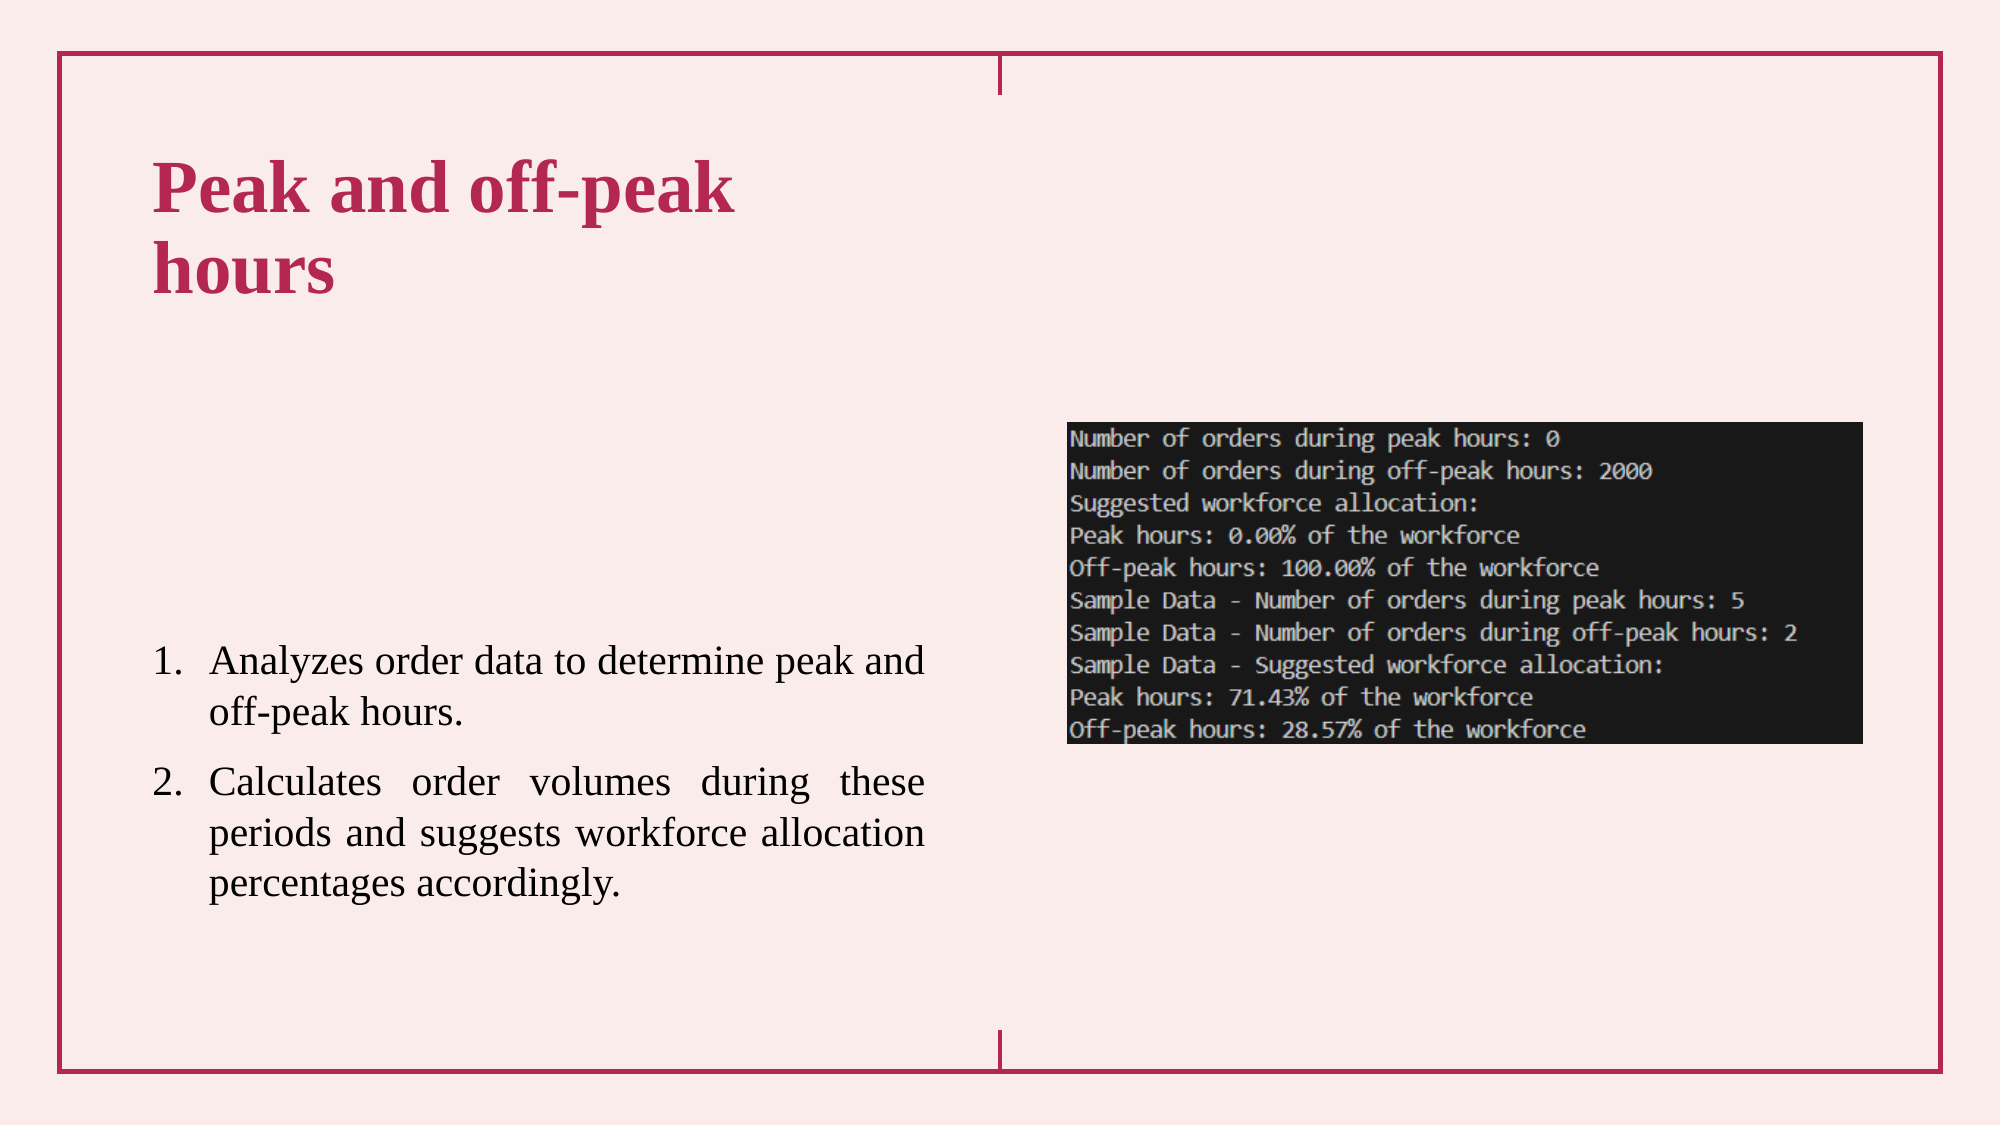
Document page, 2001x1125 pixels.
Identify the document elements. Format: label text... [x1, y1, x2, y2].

list Analyzes order data to determine peak and off-peak hours. Calculates order volumes during these periods and suggests workforce allocation percentages accordingly. [137, 625, 941, 985]
title Peak and off-peak hours [137, 139, 933, 598]
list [1067, 422, 1863, 744]
